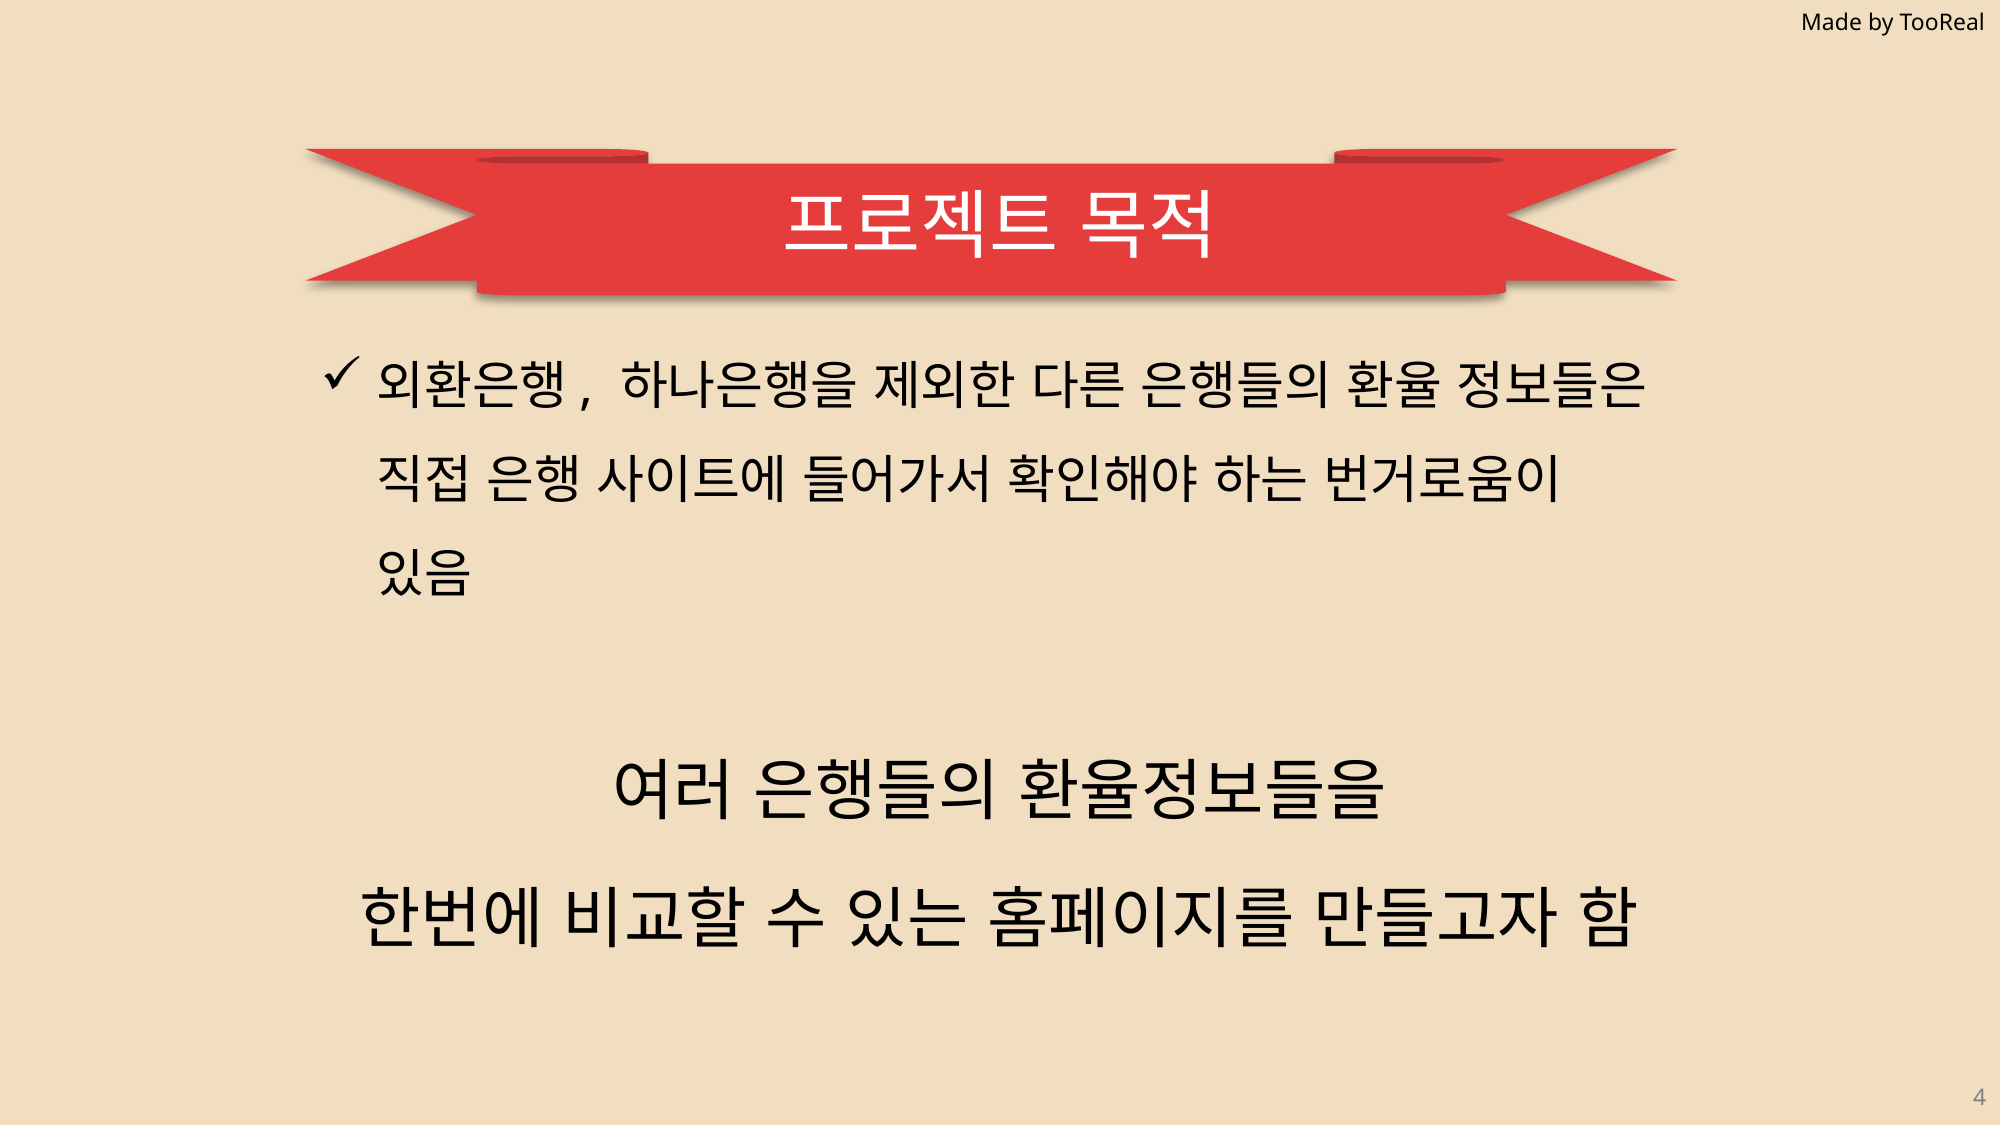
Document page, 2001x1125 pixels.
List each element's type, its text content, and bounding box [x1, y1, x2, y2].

slide_number 4 [1519, 1082, 1987, 1125]
title 프로젝트 목적 [647, 154, 1353, 291]
list 외환은행, 하나은행을 제외한 다른 은행들의 환율 정보들은 직접 은행 사이트에 들어가서 확인해야 하는 번거로움이 있음 [305, 314, 1678, 622]
text_box 여러 은행들의 환율정보들을 한번에 비교할 수 있는 홈페이지를 만들고자 함 [238, 692, 1762, 1043]
